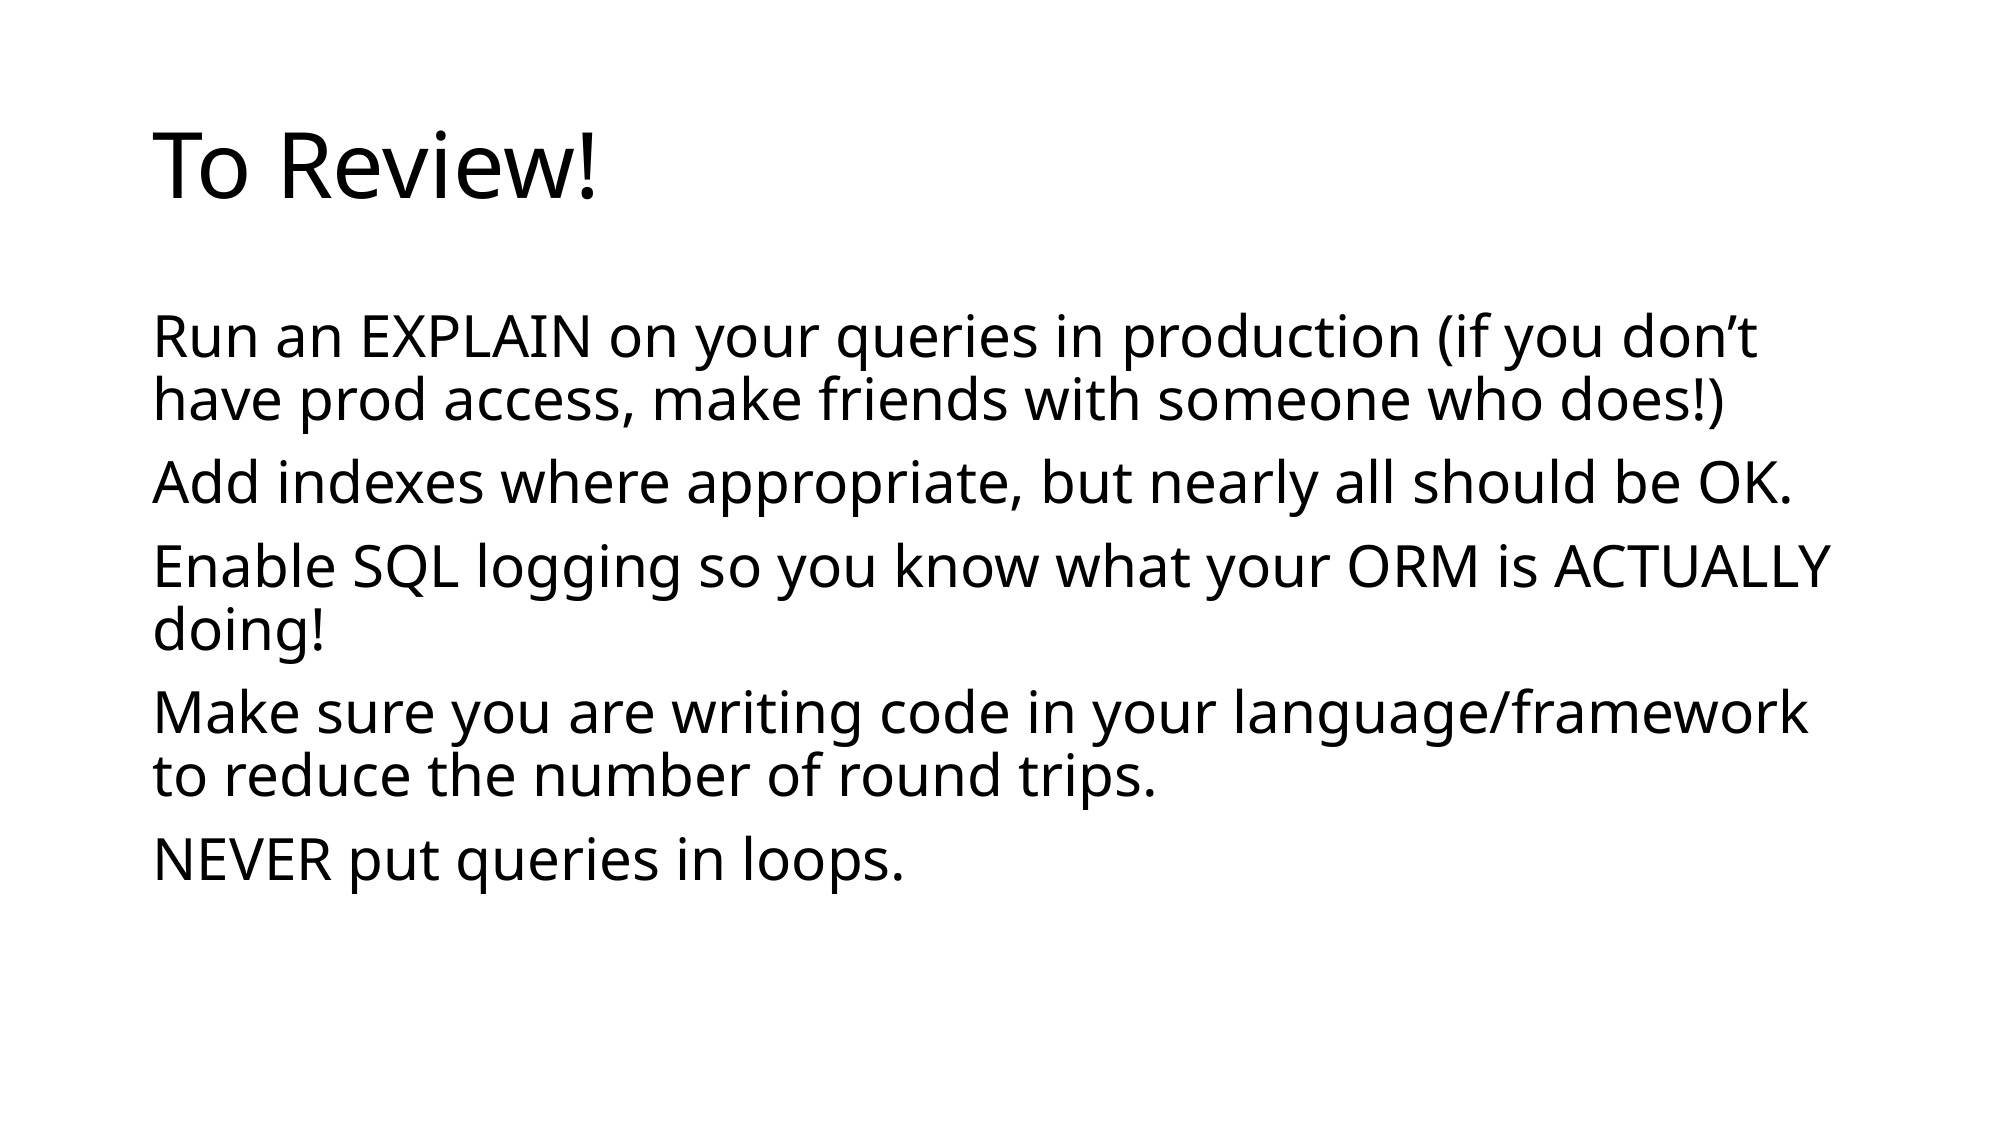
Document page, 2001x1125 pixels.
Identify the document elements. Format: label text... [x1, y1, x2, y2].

list Run an EXPLAIN on your queries in production (if you don’t have prod access, make friends with someone who does!) Add indexes where appropriate, but nearly all should be OK. Enable SQL logging so you know what your ORM is ACTUALLY doing! Make sure you are writing code in your language/framework to reduce the number of round trips. NEVER put queries in loops. [137, 299, 1863, 1014]
title To Review! [137, 59, 1863, 278]
